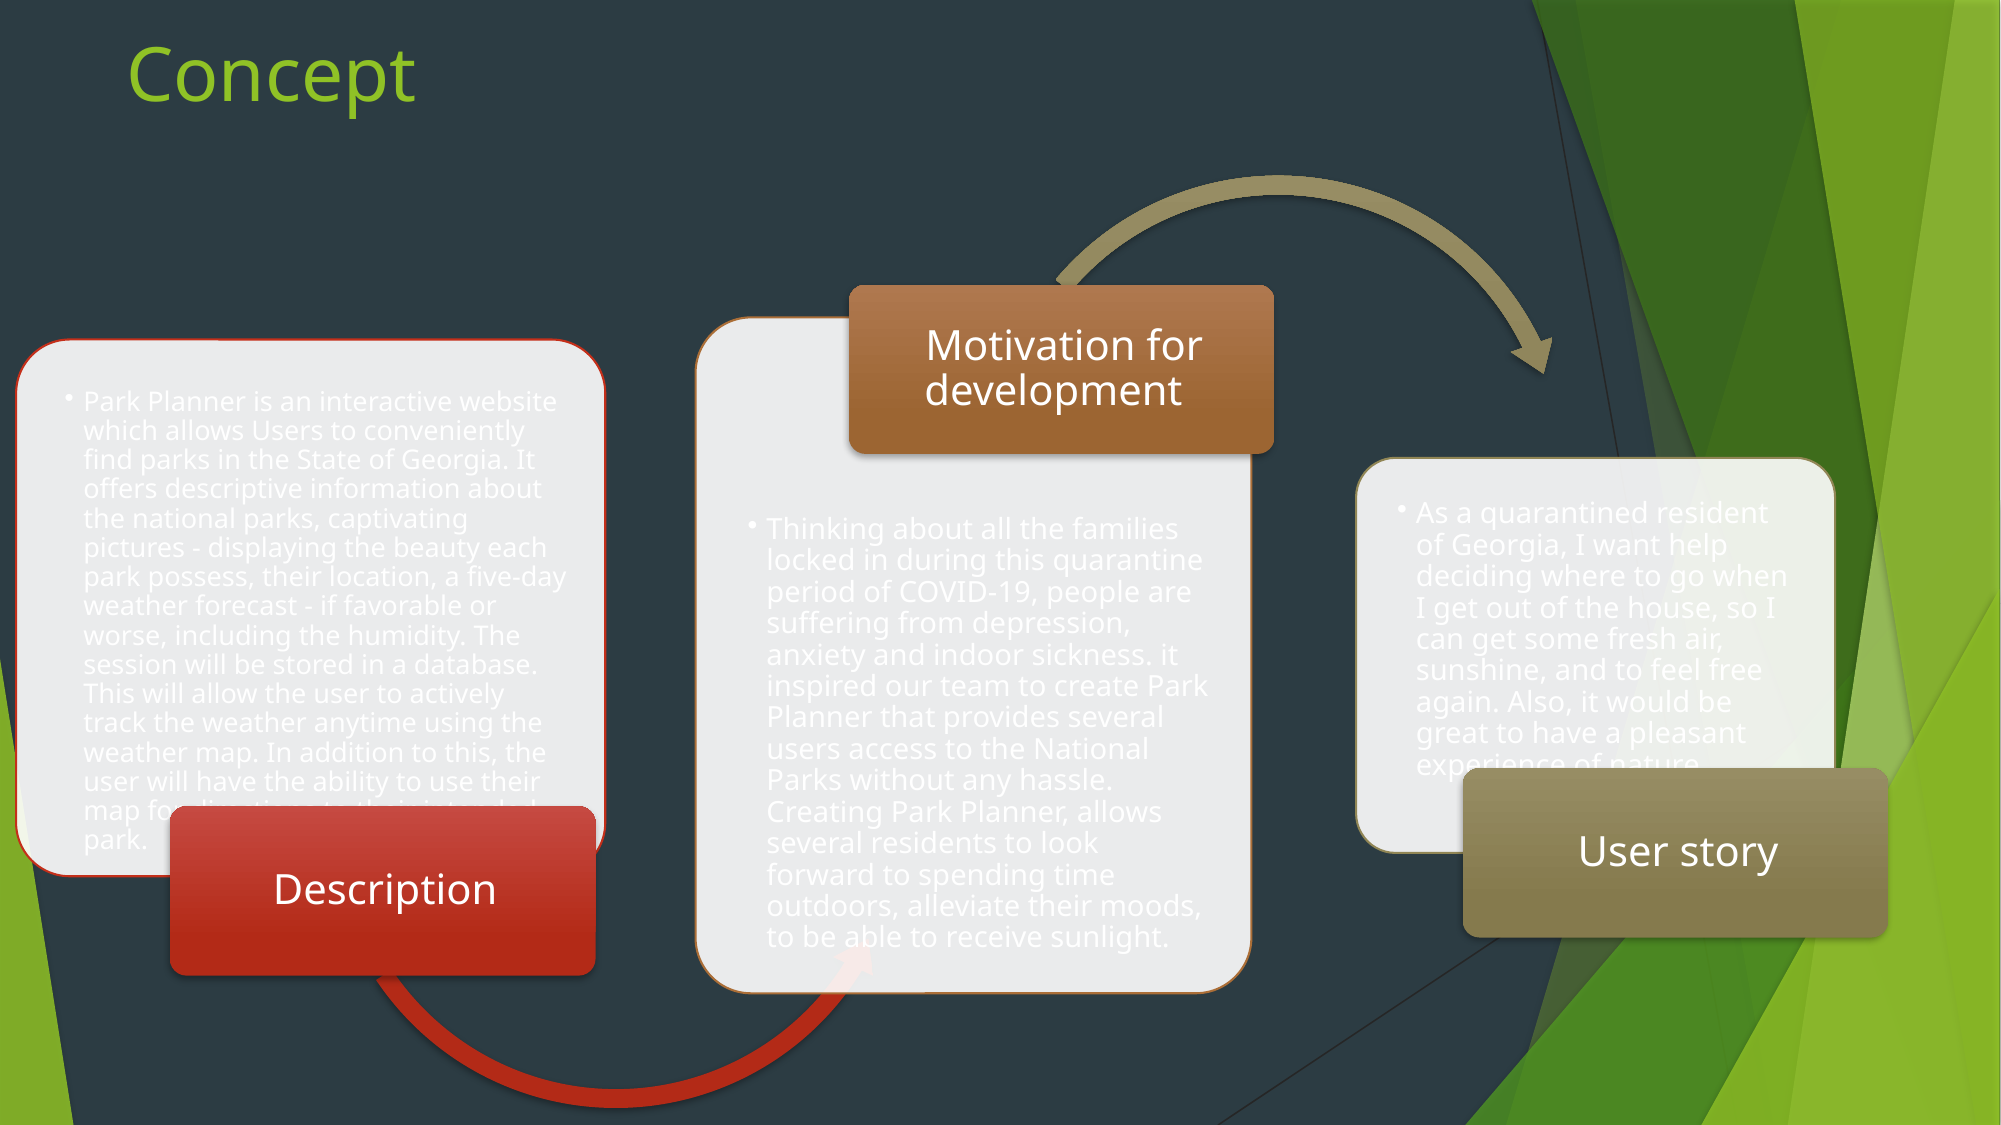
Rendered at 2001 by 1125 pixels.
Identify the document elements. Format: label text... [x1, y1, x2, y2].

title Concept [111, 18, 1522, 234]
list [15, 234, 1890, 1076]
